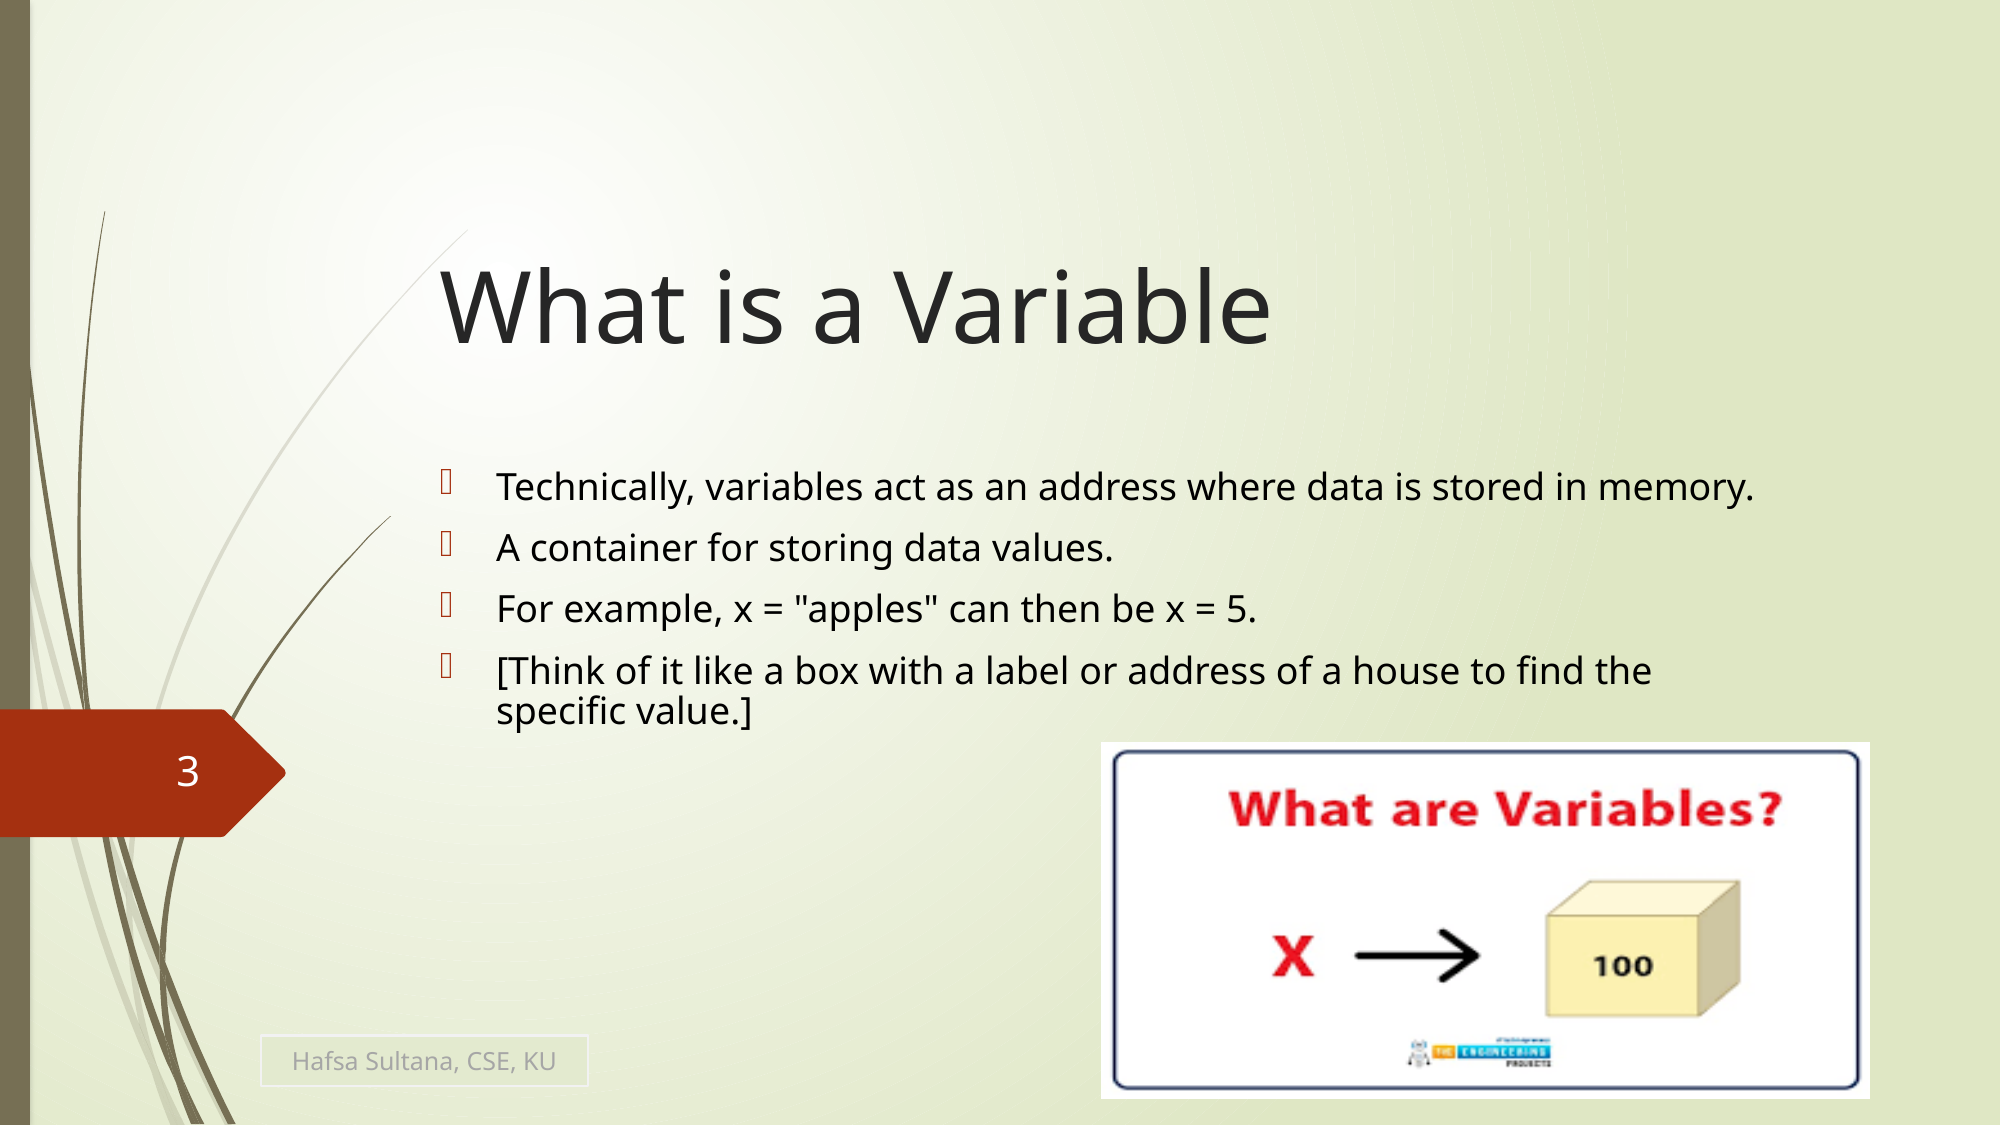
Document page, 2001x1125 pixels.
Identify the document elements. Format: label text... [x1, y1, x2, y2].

text_box Hafsa Sultana, CSE, KU [260, 1034, 589, 1087]
title What is a Variable [424, 0, 1888, 372]
picture [1101, 742, 1871, 1099]
subtitle Technically, variables act as an address where data is stored in memory. A container for storing data values. For example, x = "apples" can then be x = 5. [Think of it like a box with a label or address of a house to find the specific value.] [424, 460, 1780, 999]
slide_number 3 [87, 743, 216, 803]
